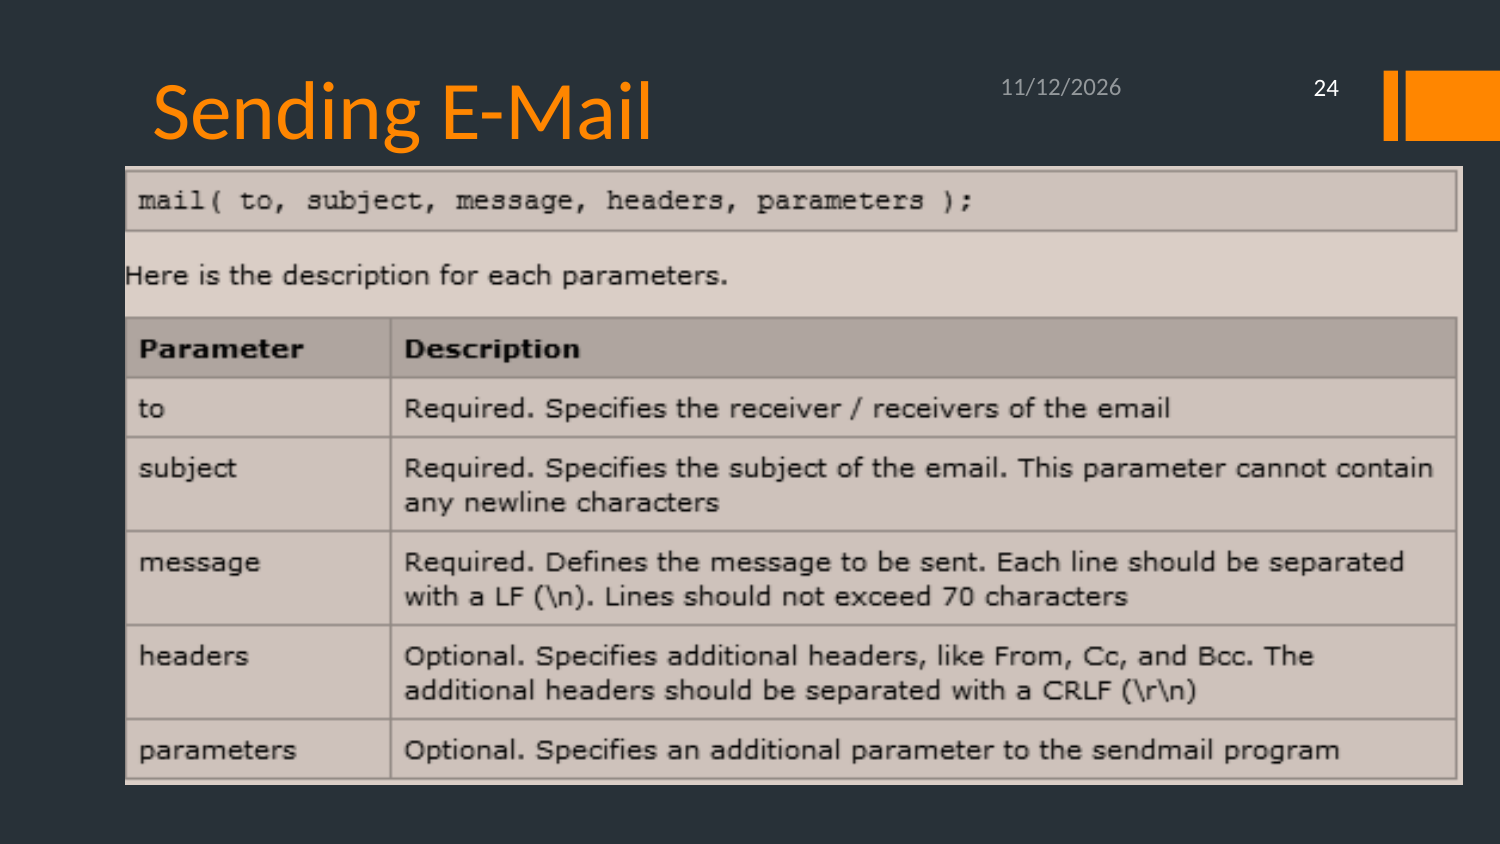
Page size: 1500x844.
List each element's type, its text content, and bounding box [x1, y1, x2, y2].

slide_number 05-Oct-20 [985, 67, 1181, 105]
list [124, 165, 1463, 785]
slide_number 24 [1199, 67, 1355, 105]
title Sending E-Mail [137, 21, 1338, 164]
